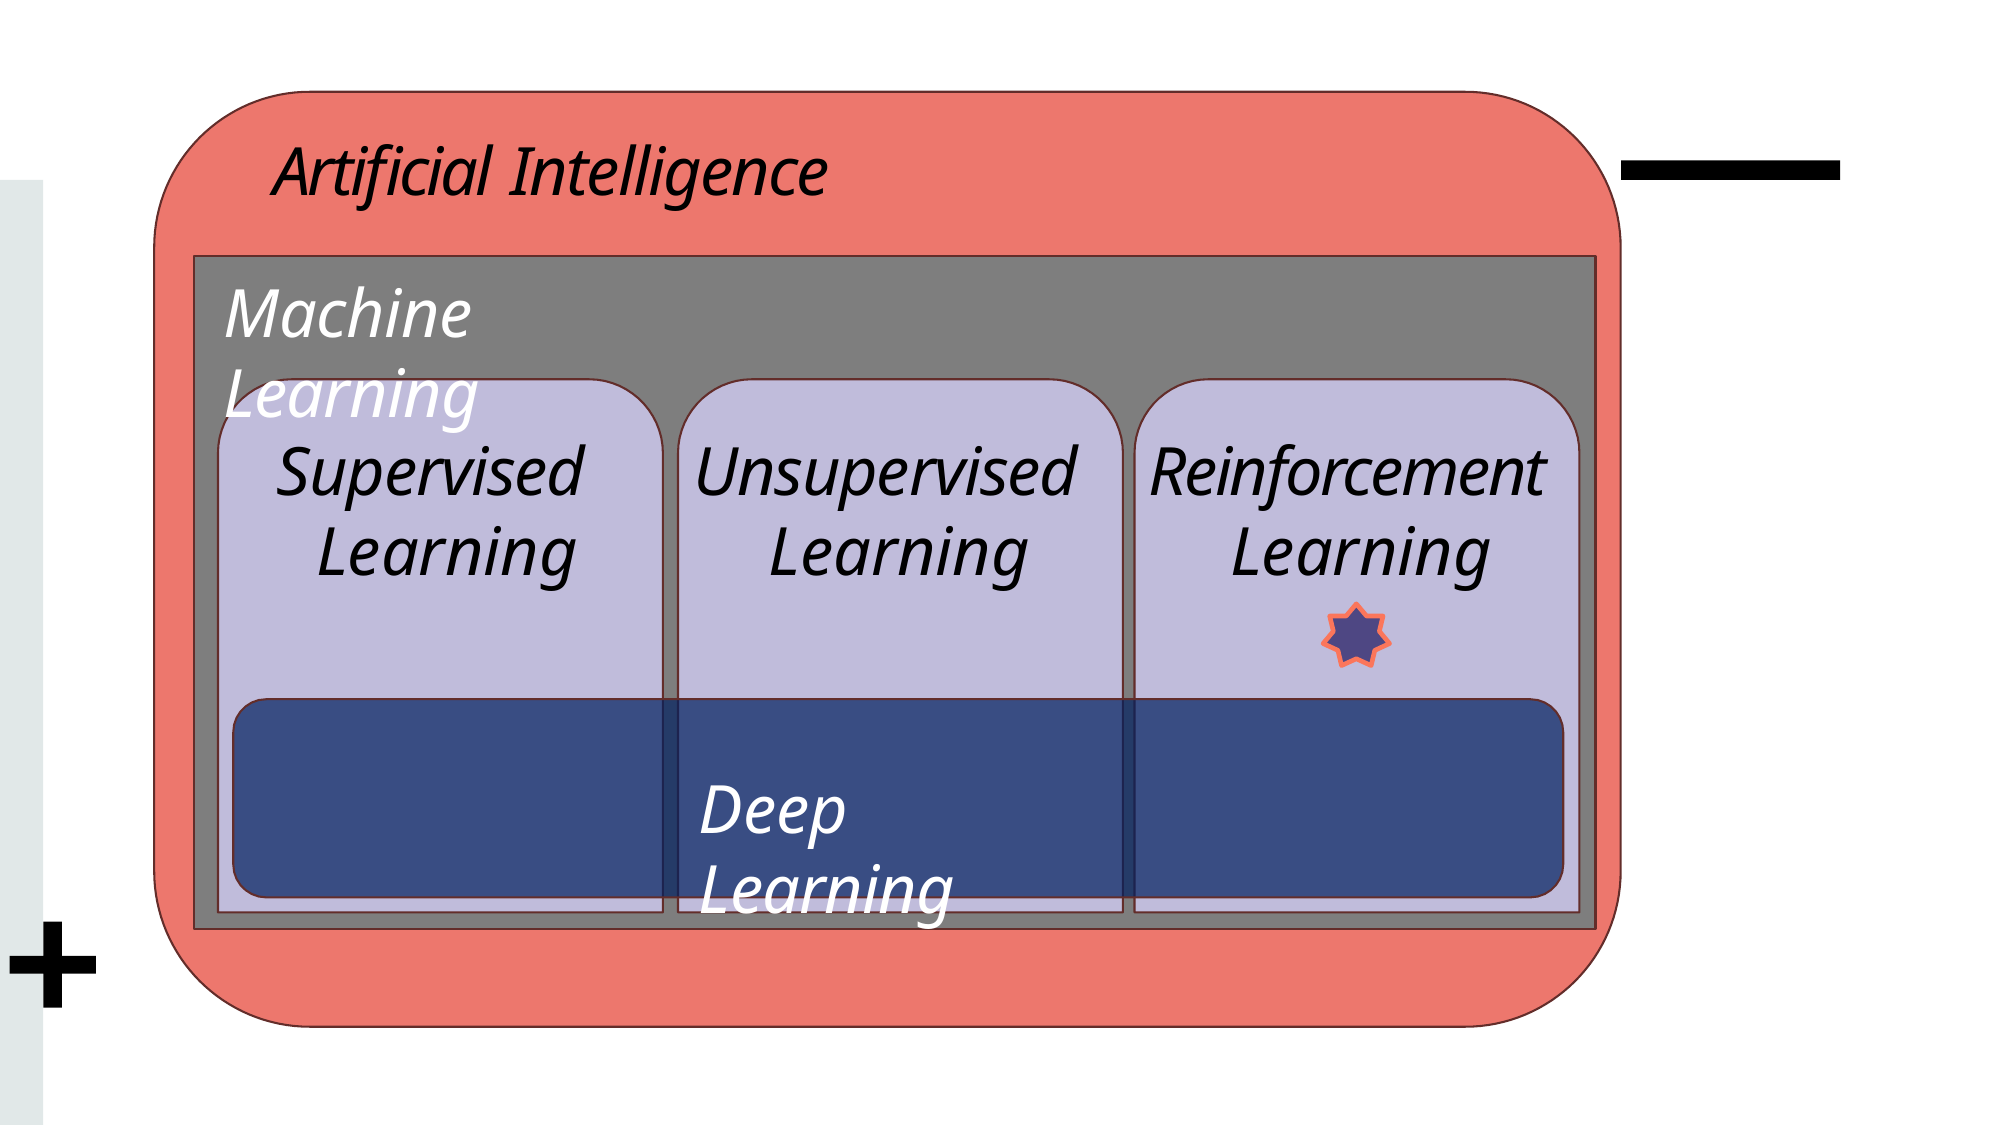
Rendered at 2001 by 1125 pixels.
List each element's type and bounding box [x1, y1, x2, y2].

text_box [231, 377, 1581, 914]
text_box [152, 90, 1841, 1028]
text_box [1320, 601, 1393, 669]
text_box [0, 179, 97, 1125]
